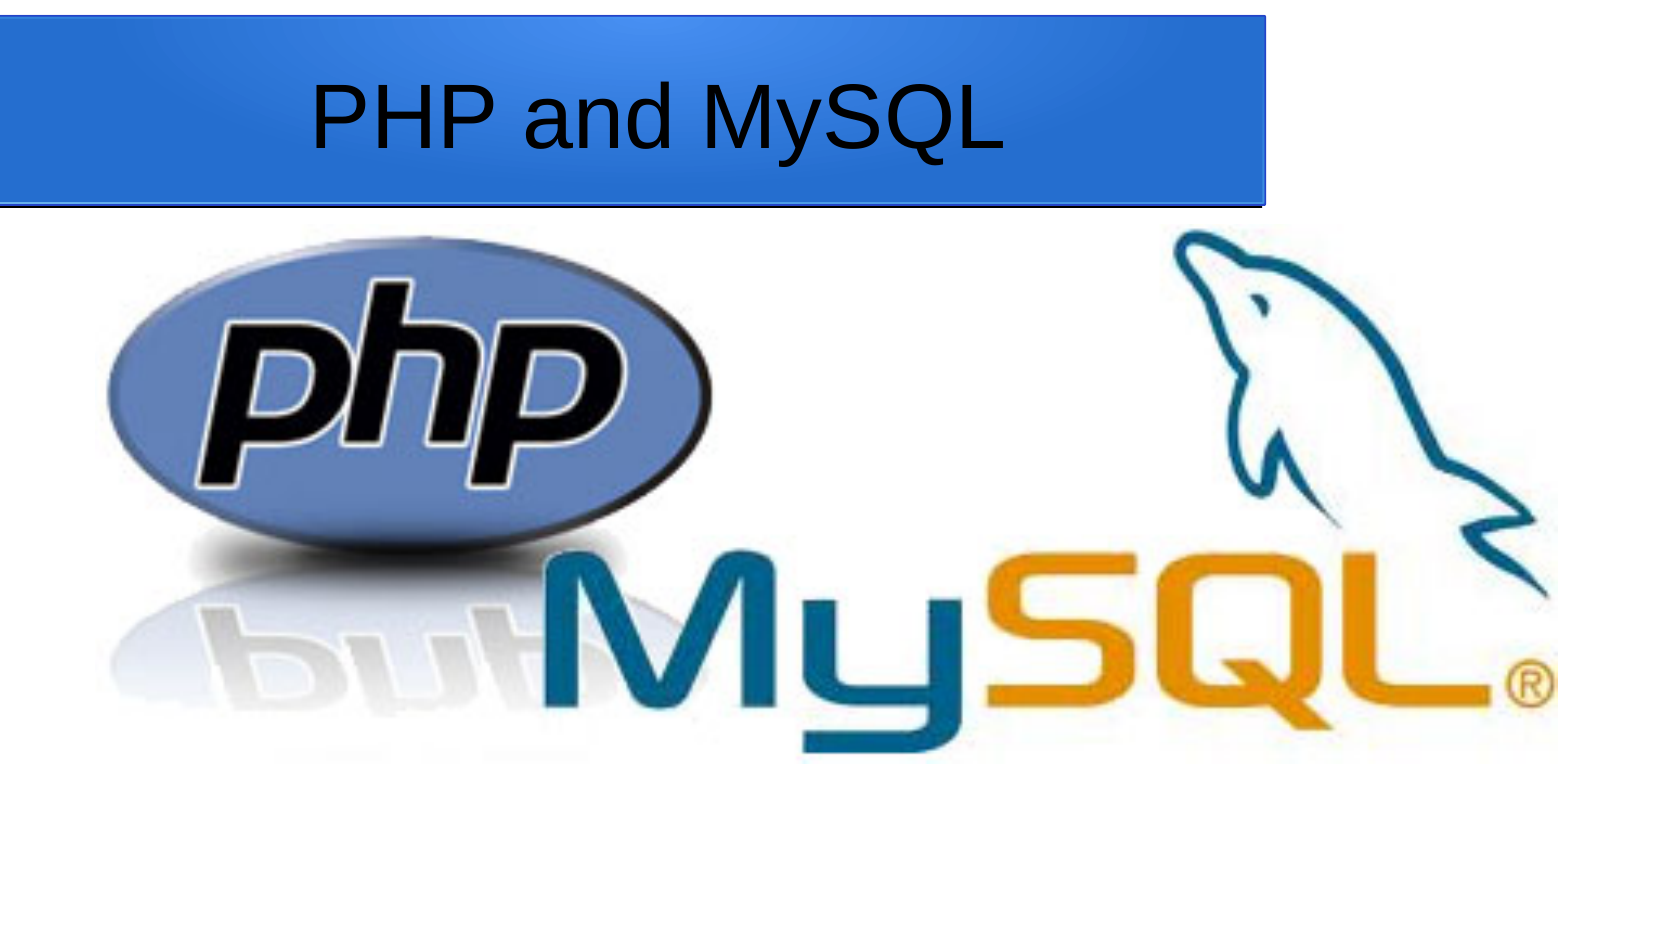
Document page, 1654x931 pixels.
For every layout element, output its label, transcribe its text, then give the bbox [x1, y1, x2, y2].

picture [0, 13, 1269, 211]
picture [95, 224, 1558, 764]
text_box PHP and MySQL [82, 35, 1235, 189]
